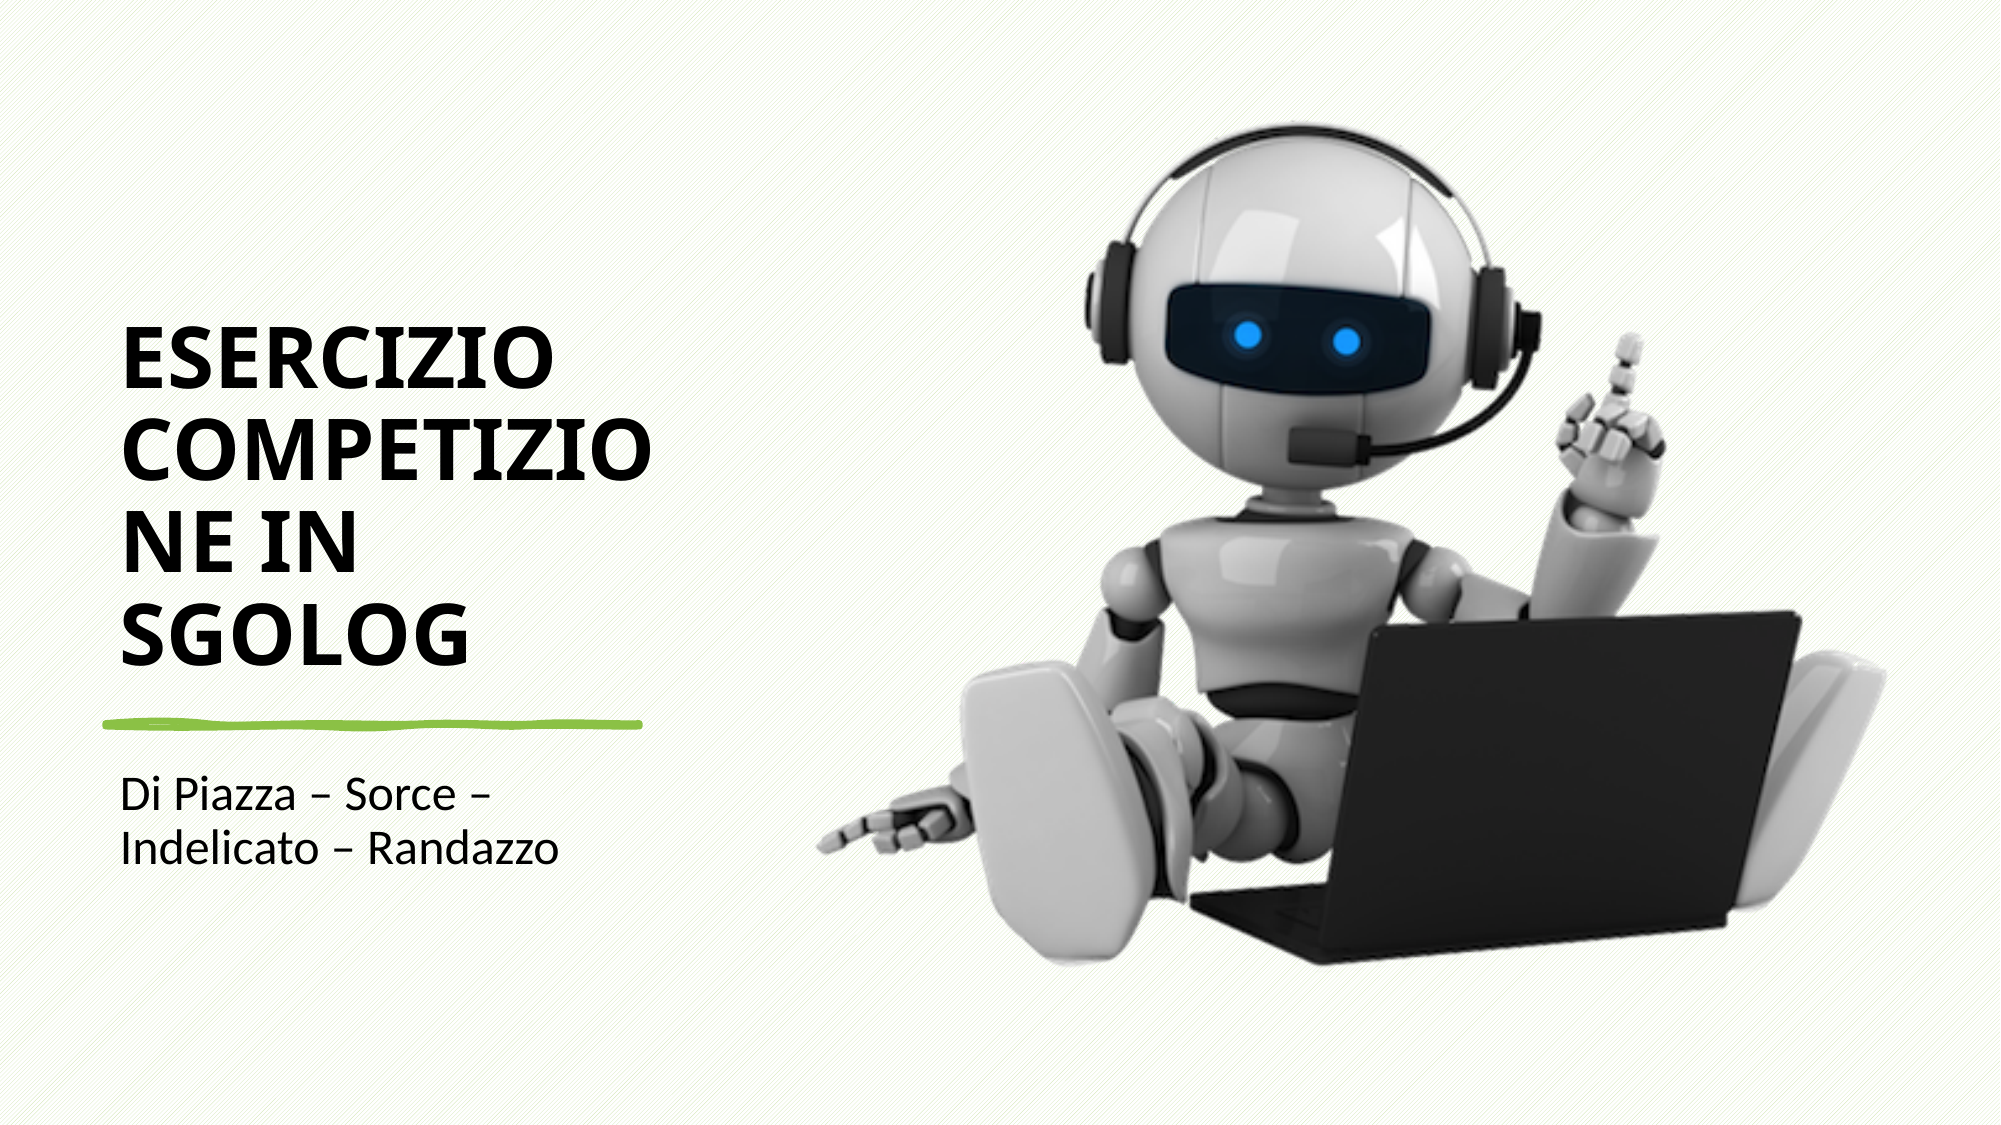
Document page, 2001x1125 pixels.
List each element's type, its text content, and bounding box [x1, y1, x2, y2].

title ESERCIZIO COMPETIZIONE IN SGOLOG [104, 104, 691, 692]
picture [763, 117, 1948, 1003]
text_box [0, 0, 2000, 1125]
text_box [104, 719, 641, 730]
subtitle Di Piazza – Sorce – Indelicato – Randazzo [104, 759, 691, 1016]
